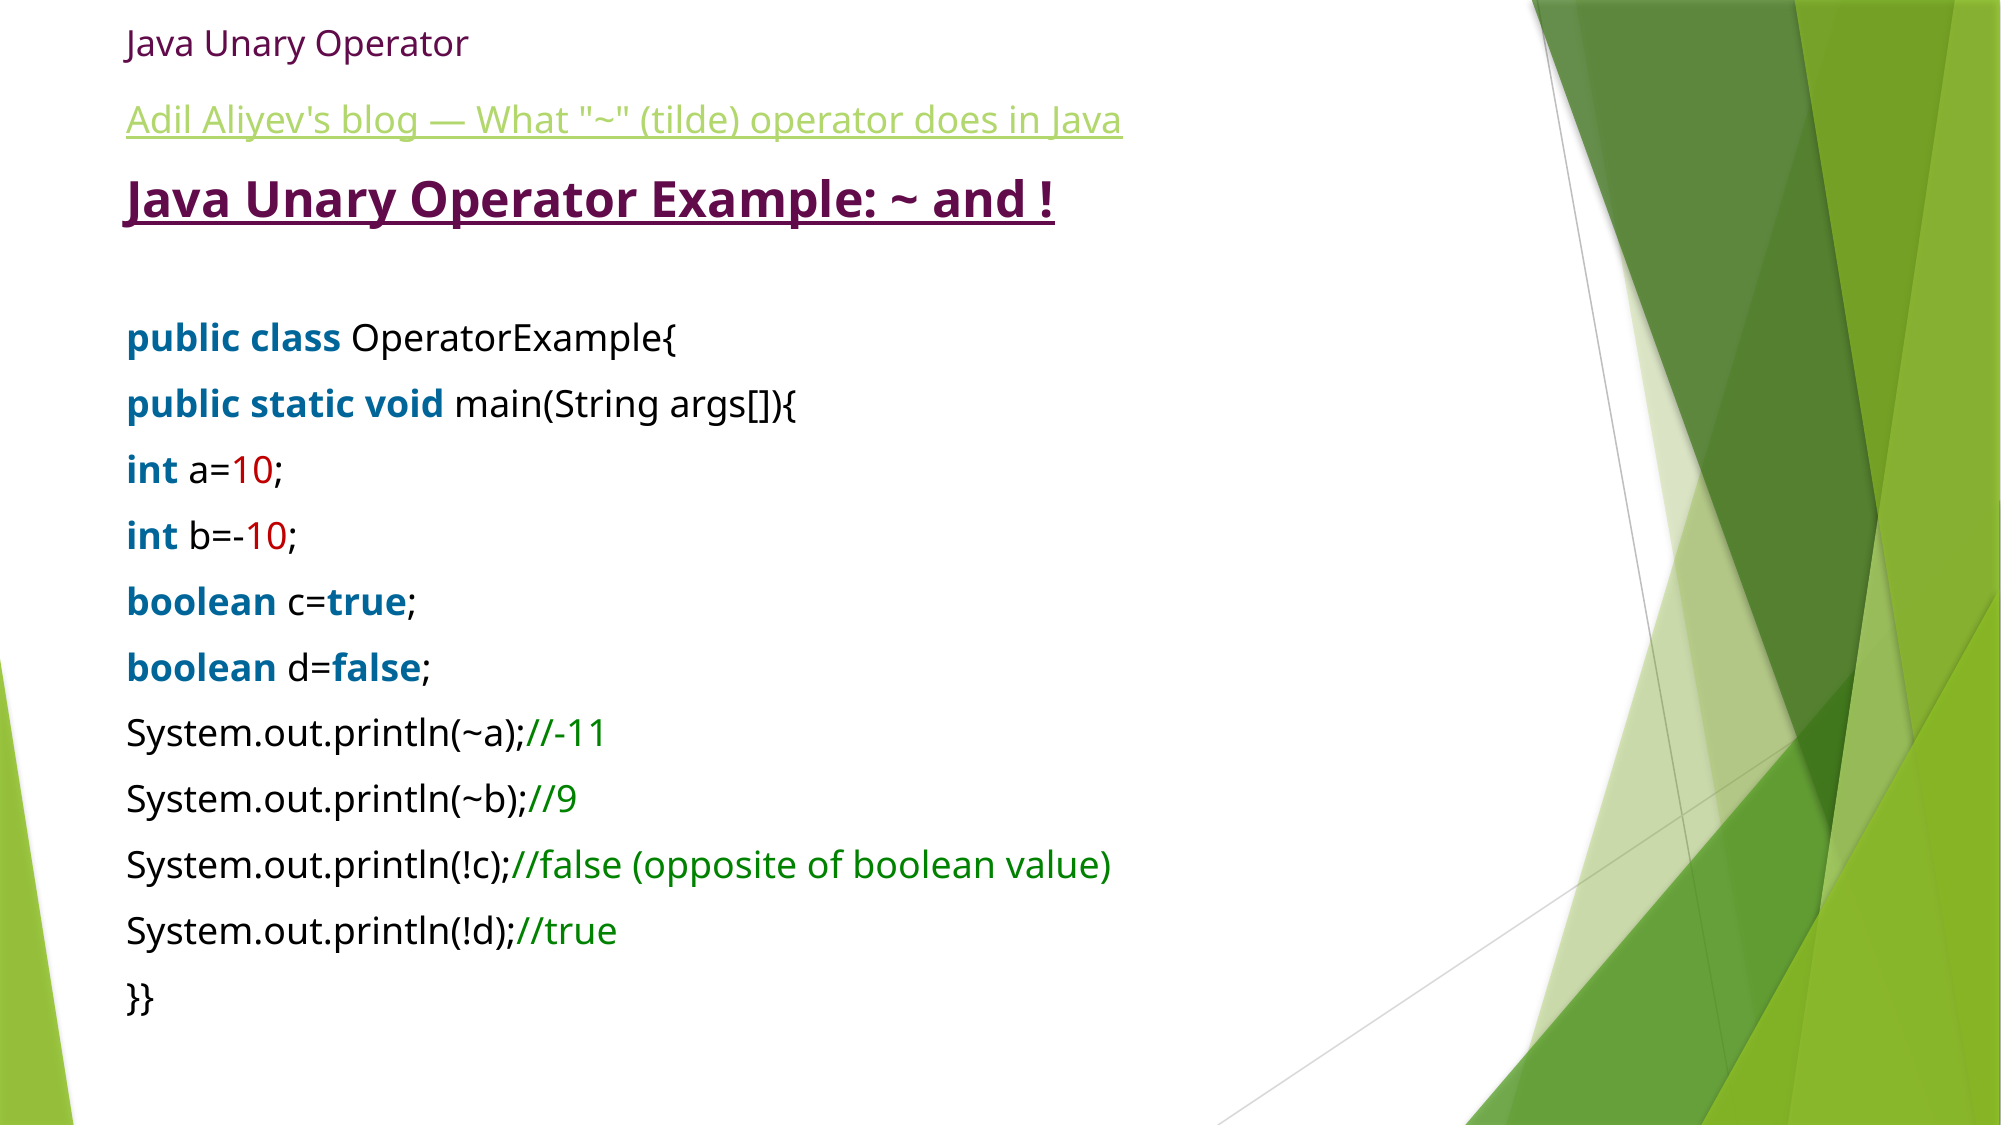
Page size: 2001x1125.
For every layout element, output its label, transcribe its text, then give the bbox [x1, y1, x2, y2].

list Adil Aliyev's blog — What "~" (tilde) operator does in Java Java Unary Operator Example: ~ and ! public class OperatorExample{ public static void main(String args[]){ int a=10; int b=-10; boolean c=true; boolean d=false; System.out.println(~a);//-11 System.out.println(~b);//9 System.out.println(!c);//false (opposite of boolean value) System.out.println(!d);//true }} [111, 88, 1687, 1065]
title Java Unary Operator [111, 13, 1522, 88]
